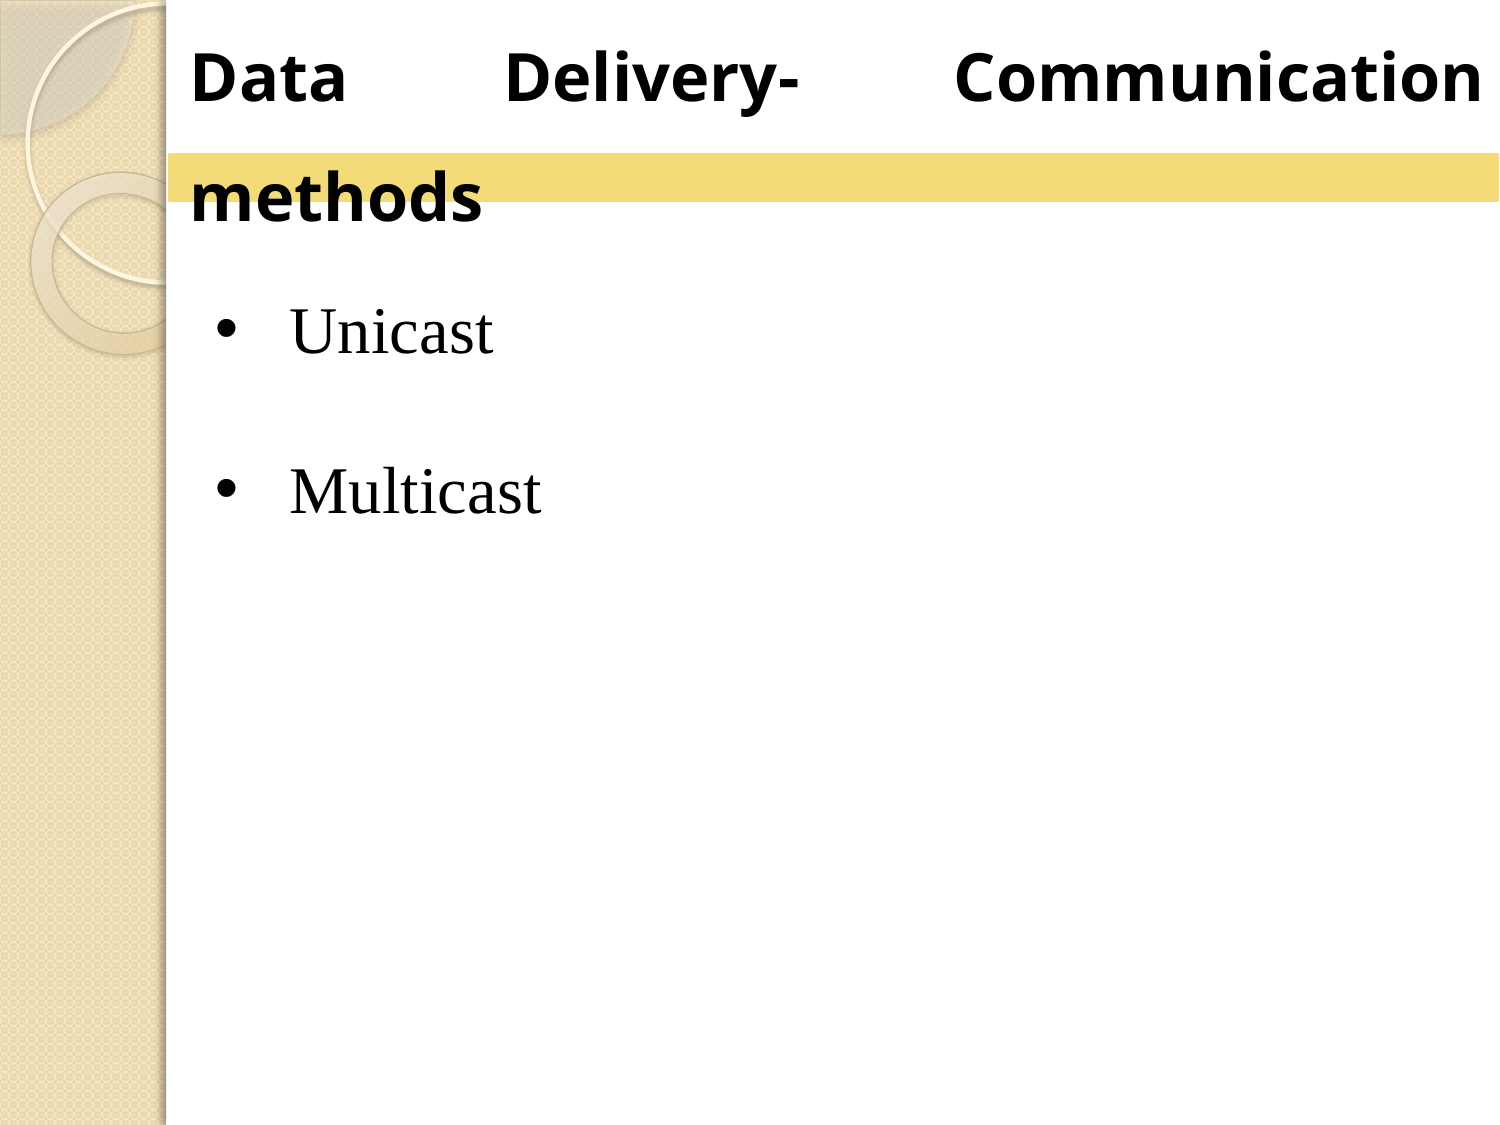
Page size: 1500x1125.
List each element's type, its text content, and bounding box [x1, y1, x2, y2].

text_box Unicast Multicast [200, 199, 1450, 535]
text_box [168, 153, 174, 202]
text_box Data Delivery- Communication methods [174, 0, 1500, 243]
